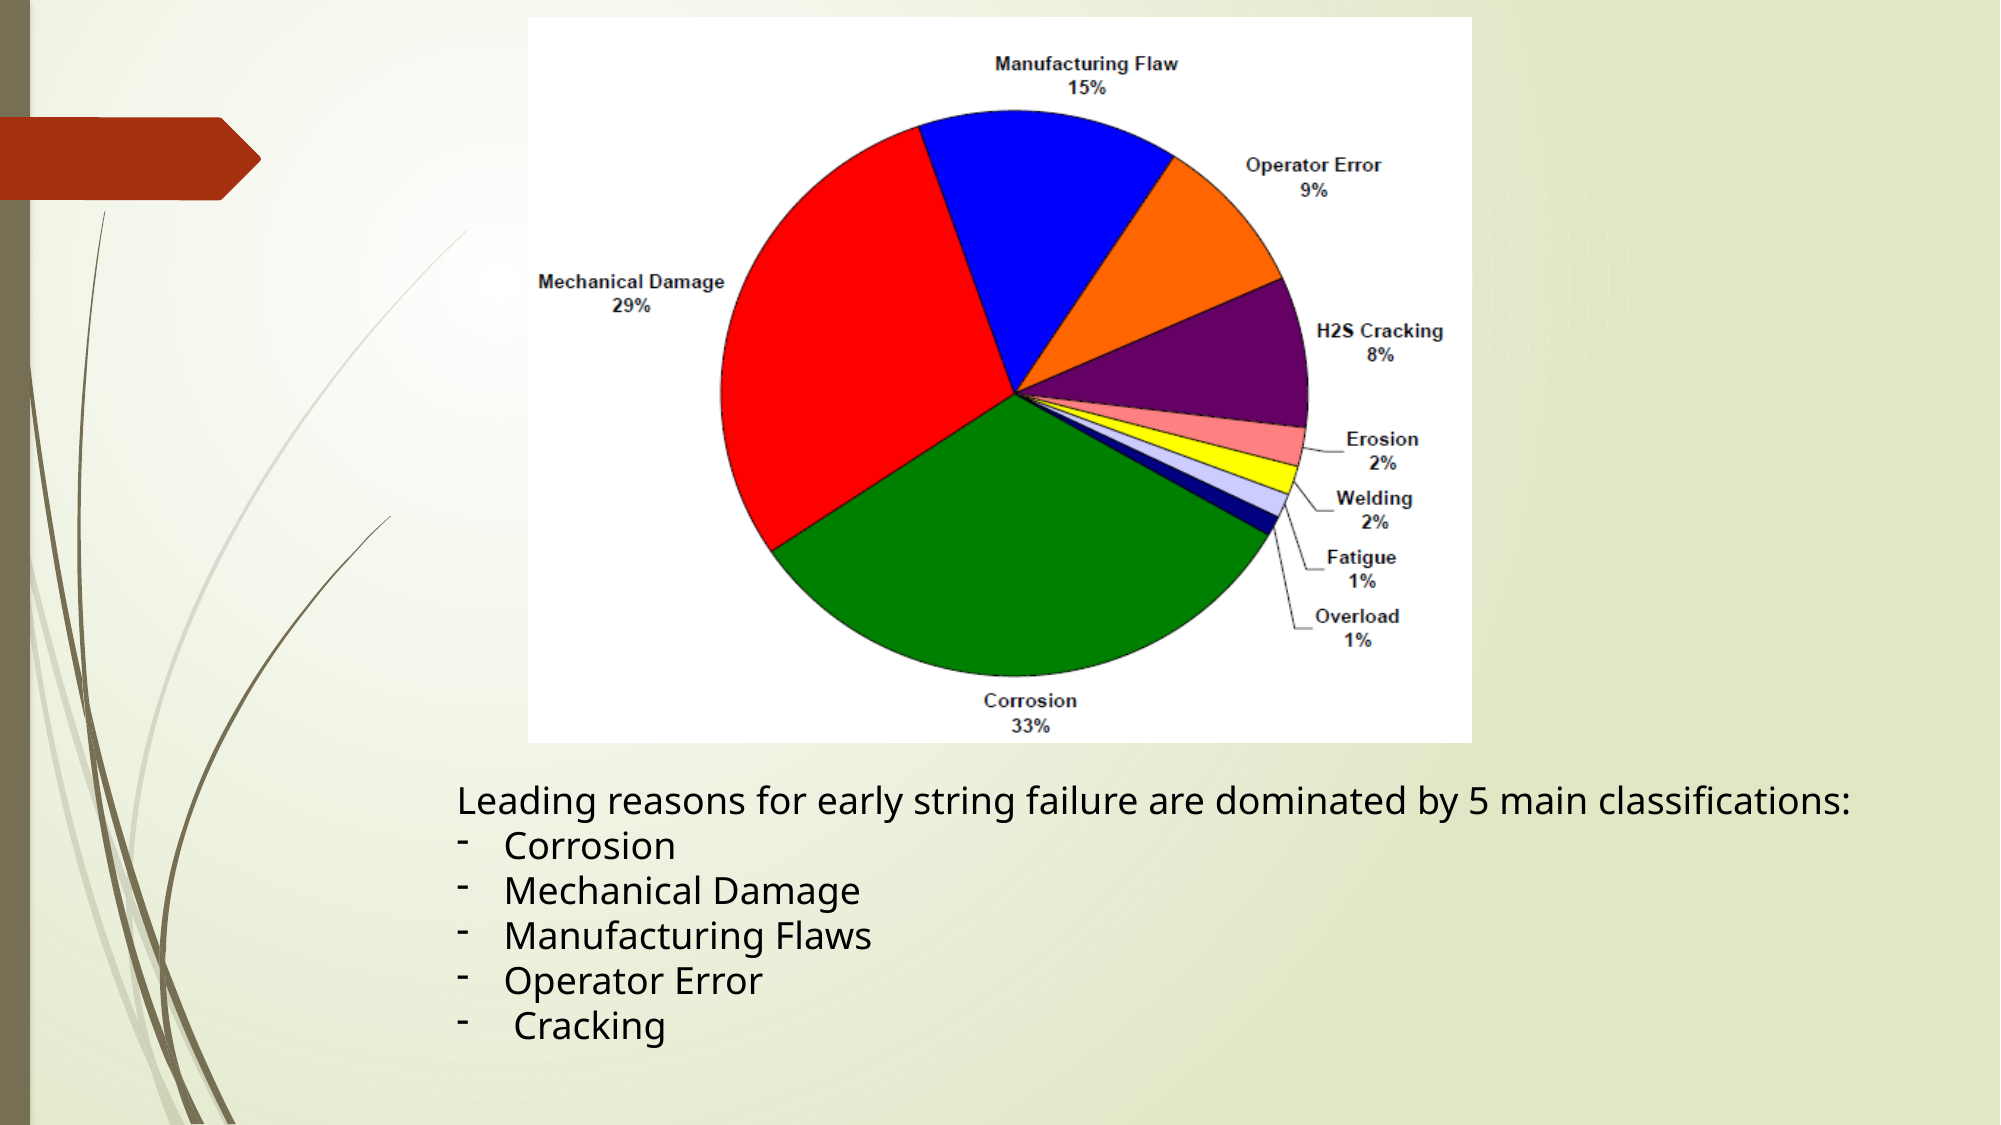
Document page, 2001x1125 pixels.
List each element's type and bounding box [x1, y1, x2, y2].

picture [527, 16, 1473, 743]
